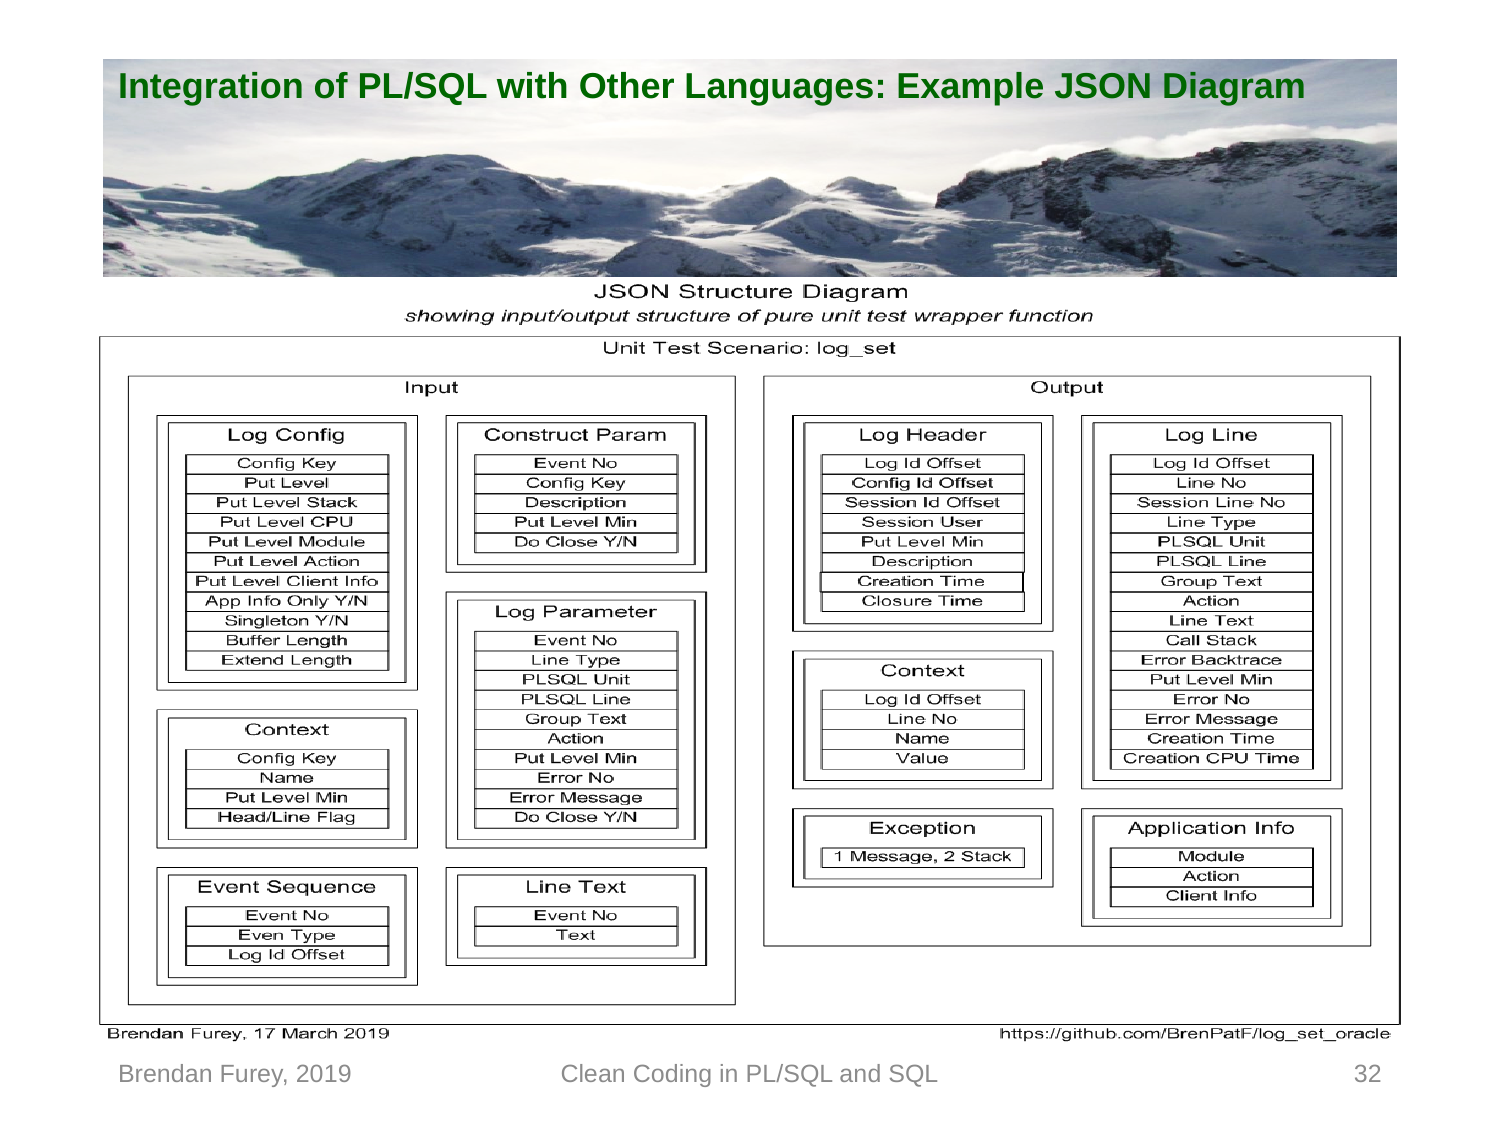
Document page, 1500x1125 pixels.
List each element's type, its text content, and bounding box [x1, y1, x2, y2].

slide_number 32 [1206, 1043, 1397, 1103]
footer Clean Coding in PL/SQL and SQL [365, 1043, 1135, 1103]
title Integration of PL/SQL with Other Languages: Example JSON Diagram [103, 59, 1397, 277]
slide_number Brendan Furey, 2019 [103, 1043, 365, 1103]
picture [99, 277, 1401, 1043]
